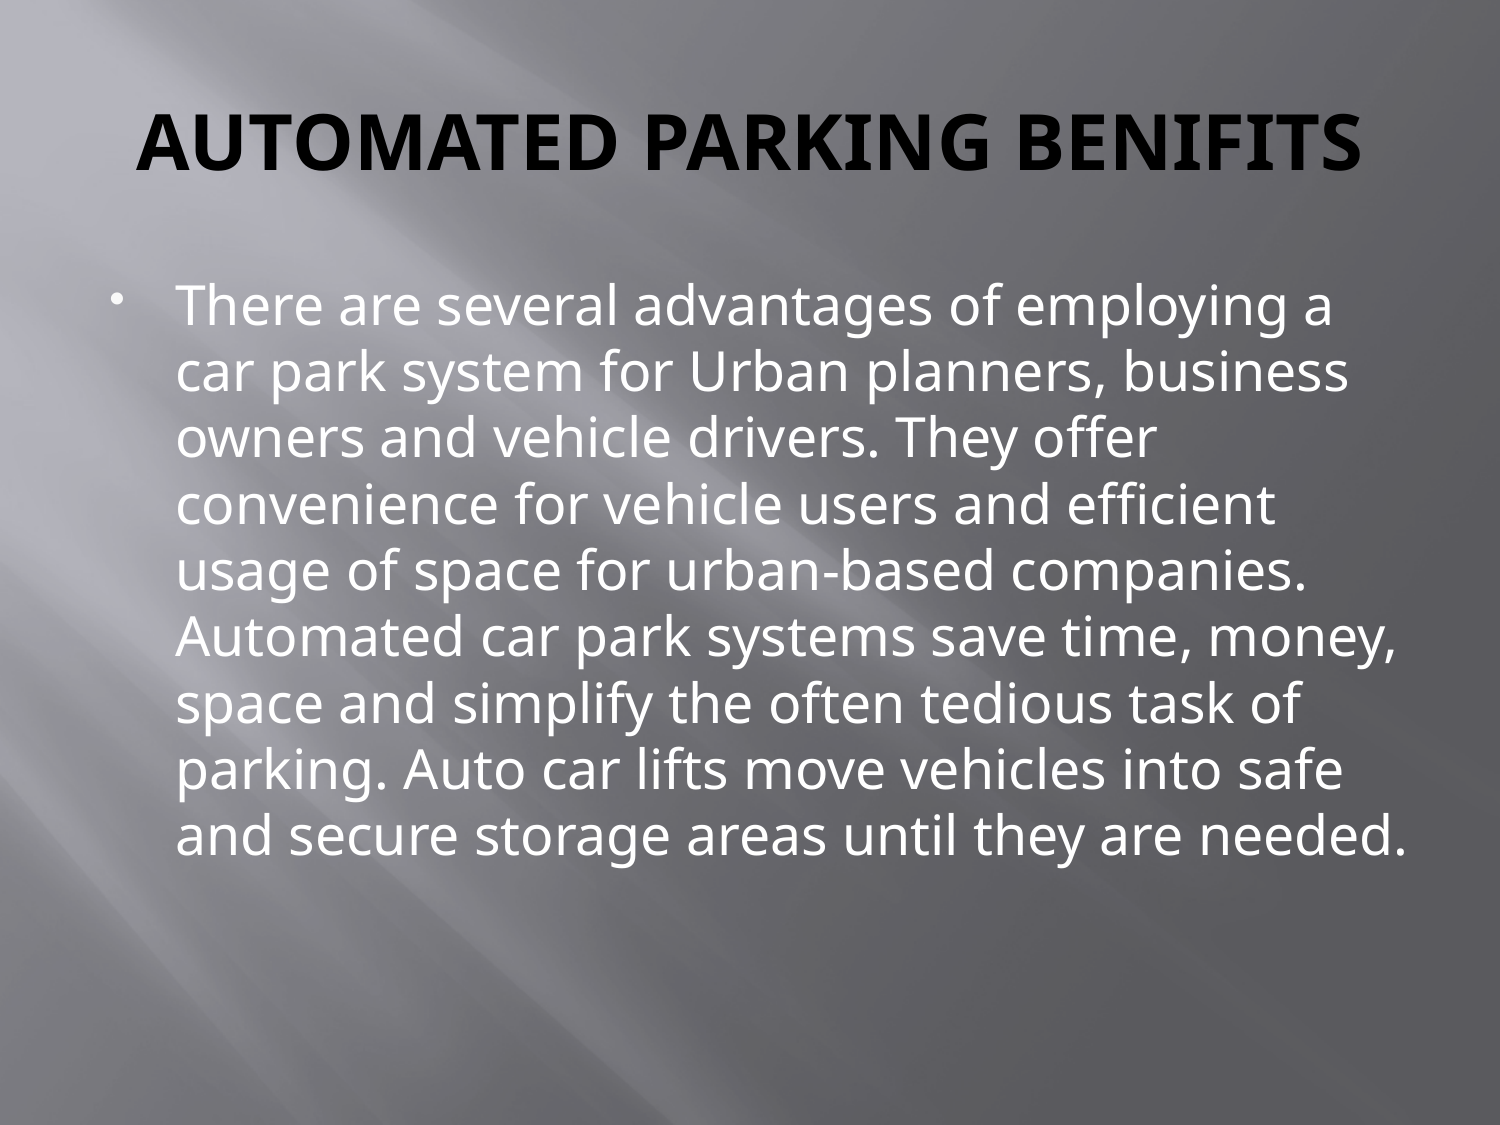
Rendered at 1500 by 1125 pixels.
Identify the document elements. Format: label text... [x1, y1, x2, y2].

list There are several advantages of employing a car park system for Urban planners, business owners and vehicle drivers. They offer convenience for vehicle users and efficient usage of space for urban-based companies. Automated car park systems save time, money, space and simplify the often tedious task of parking. Auto car lifts move vehicles into safe and secure storage areas until they are needed. [75, 262, 1425, 1035]
title AUTOMATED PARKING BENIFITS [75, 45, 1425, 233]
